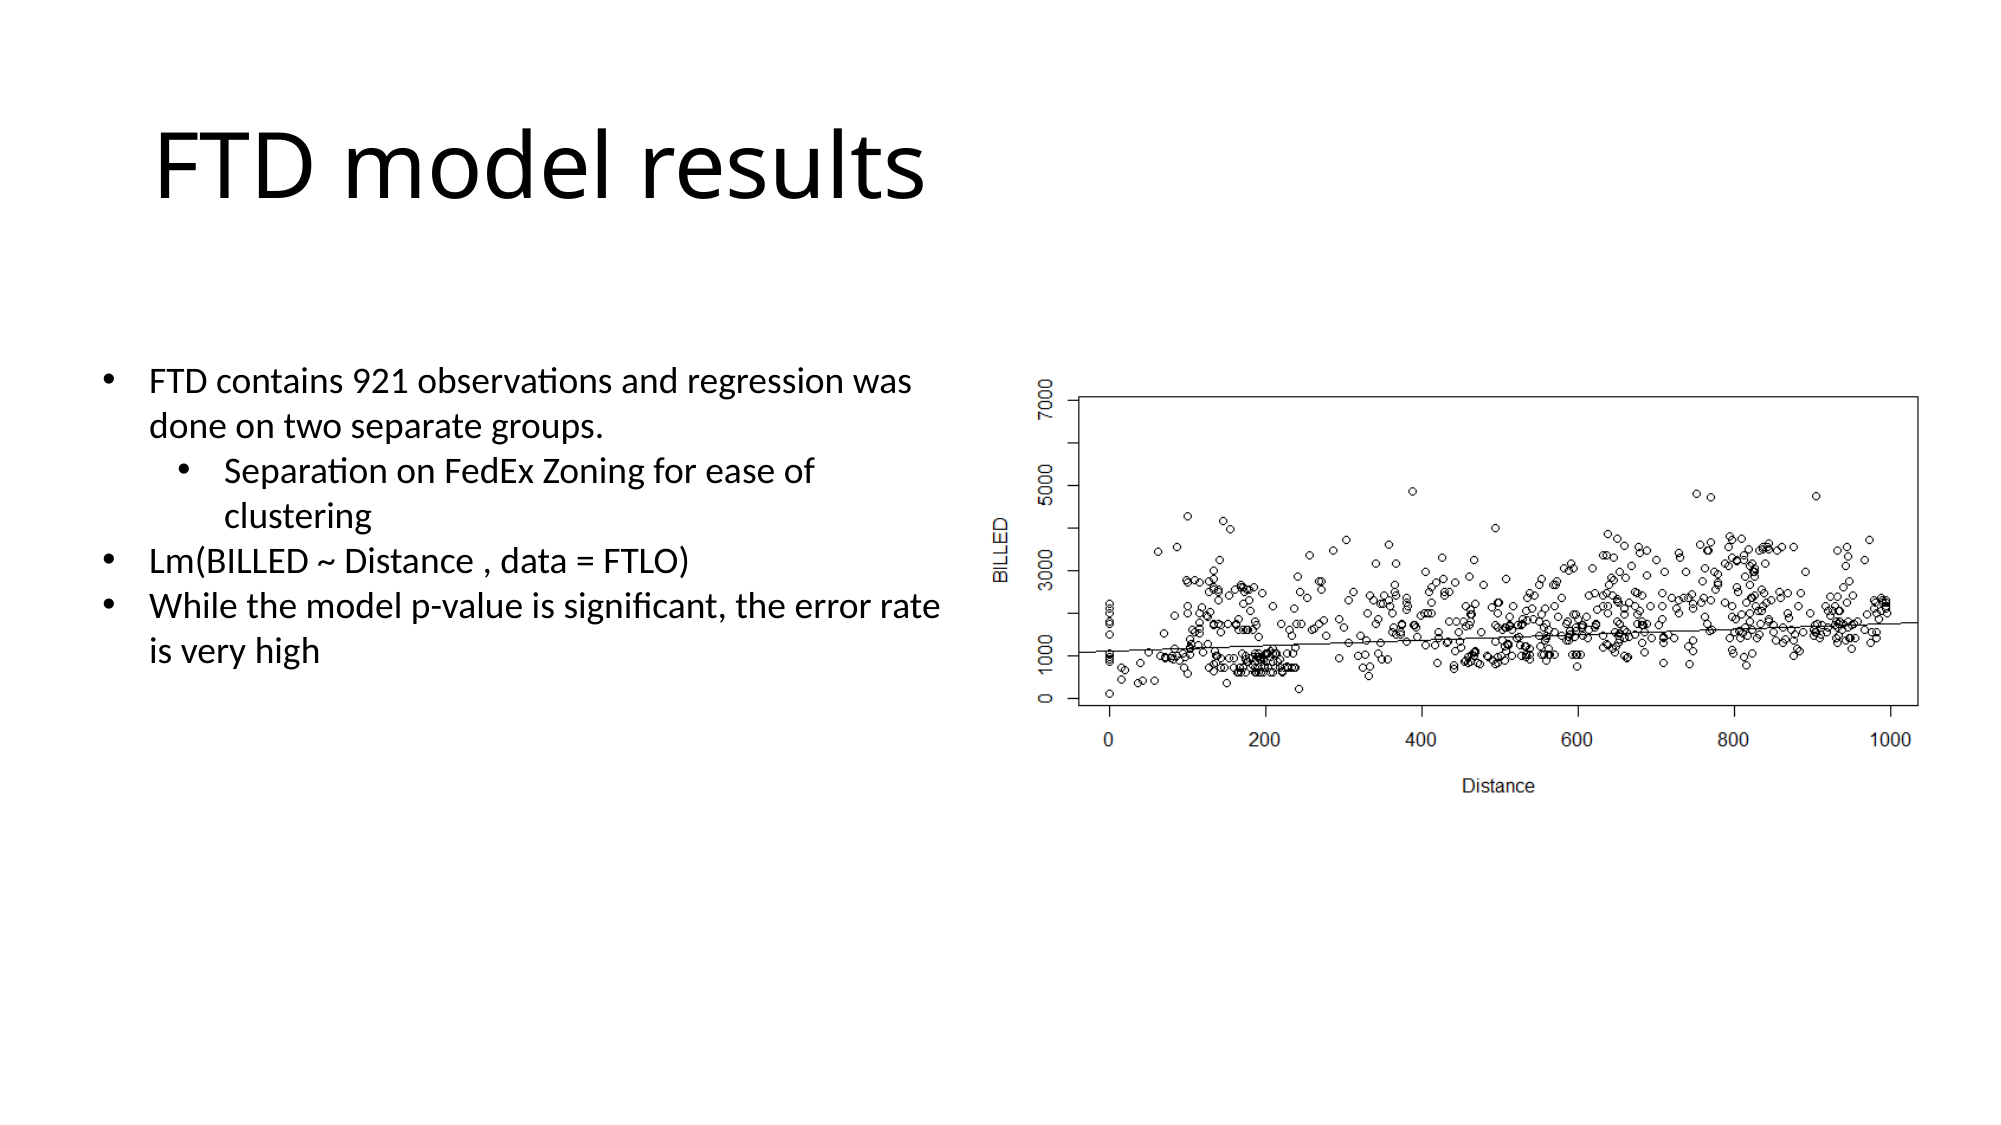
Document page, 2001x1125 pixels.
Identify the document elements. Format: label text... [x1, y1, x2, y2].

text_box FTD contains 921 observations and regression was done on two separate groups. Separation on FedEx Zoning for ease of clustering Lm(BILLED ~ Distance , data = FTLO) While the model p-value is significant, the error rate is very high [87, 348, 986, 679]
title FTD model results [137, 59, 1863, 278]
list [986, 304, 1966, 821]
